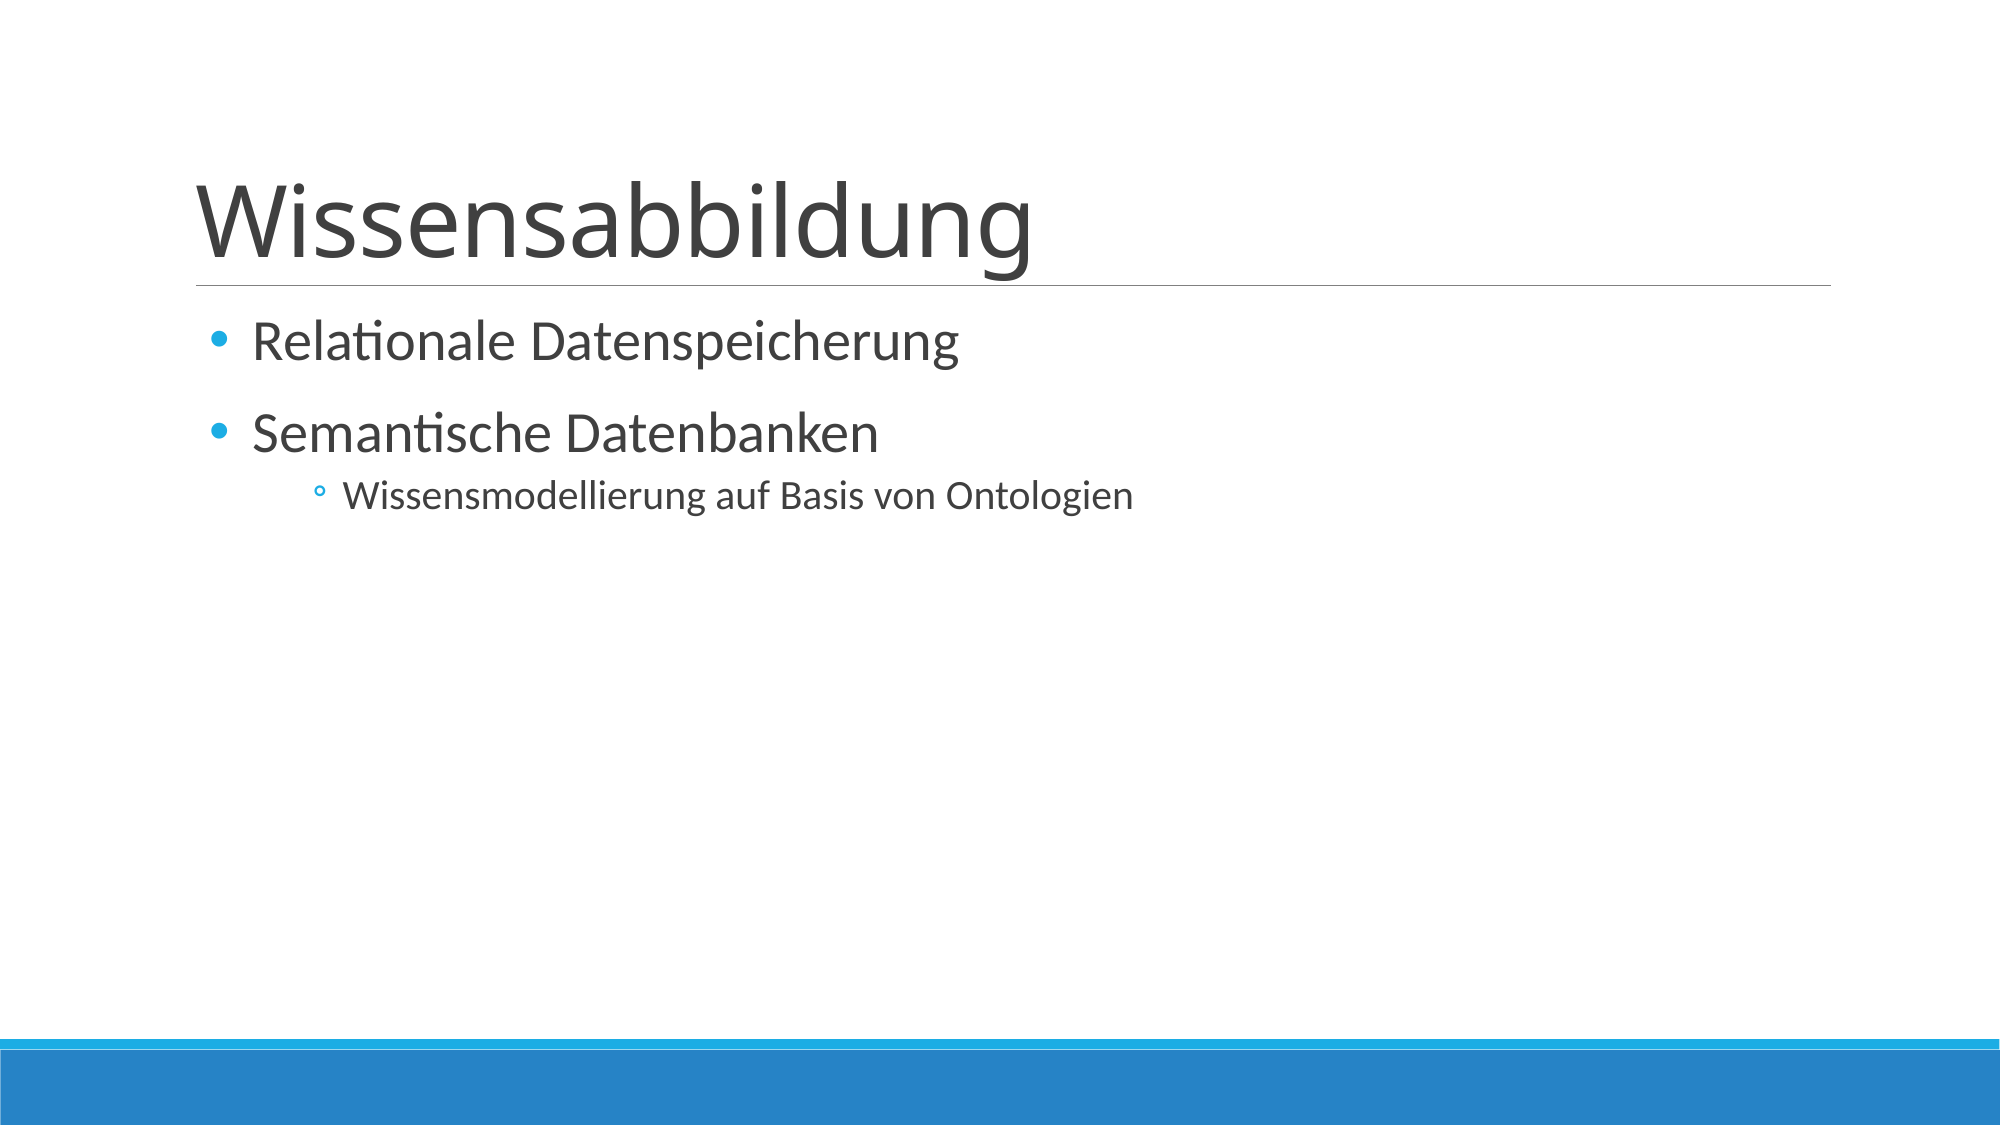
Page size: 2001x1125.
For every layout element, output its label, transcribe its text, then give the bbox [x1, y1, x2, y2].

list Relationale Datenspeicherung Semantische Datenbanken Wissensmodellierung auf Basis von Ontologien [180, 302, 1830, 963]
title Wissensabbildung [180, 47, 1830, 285]
